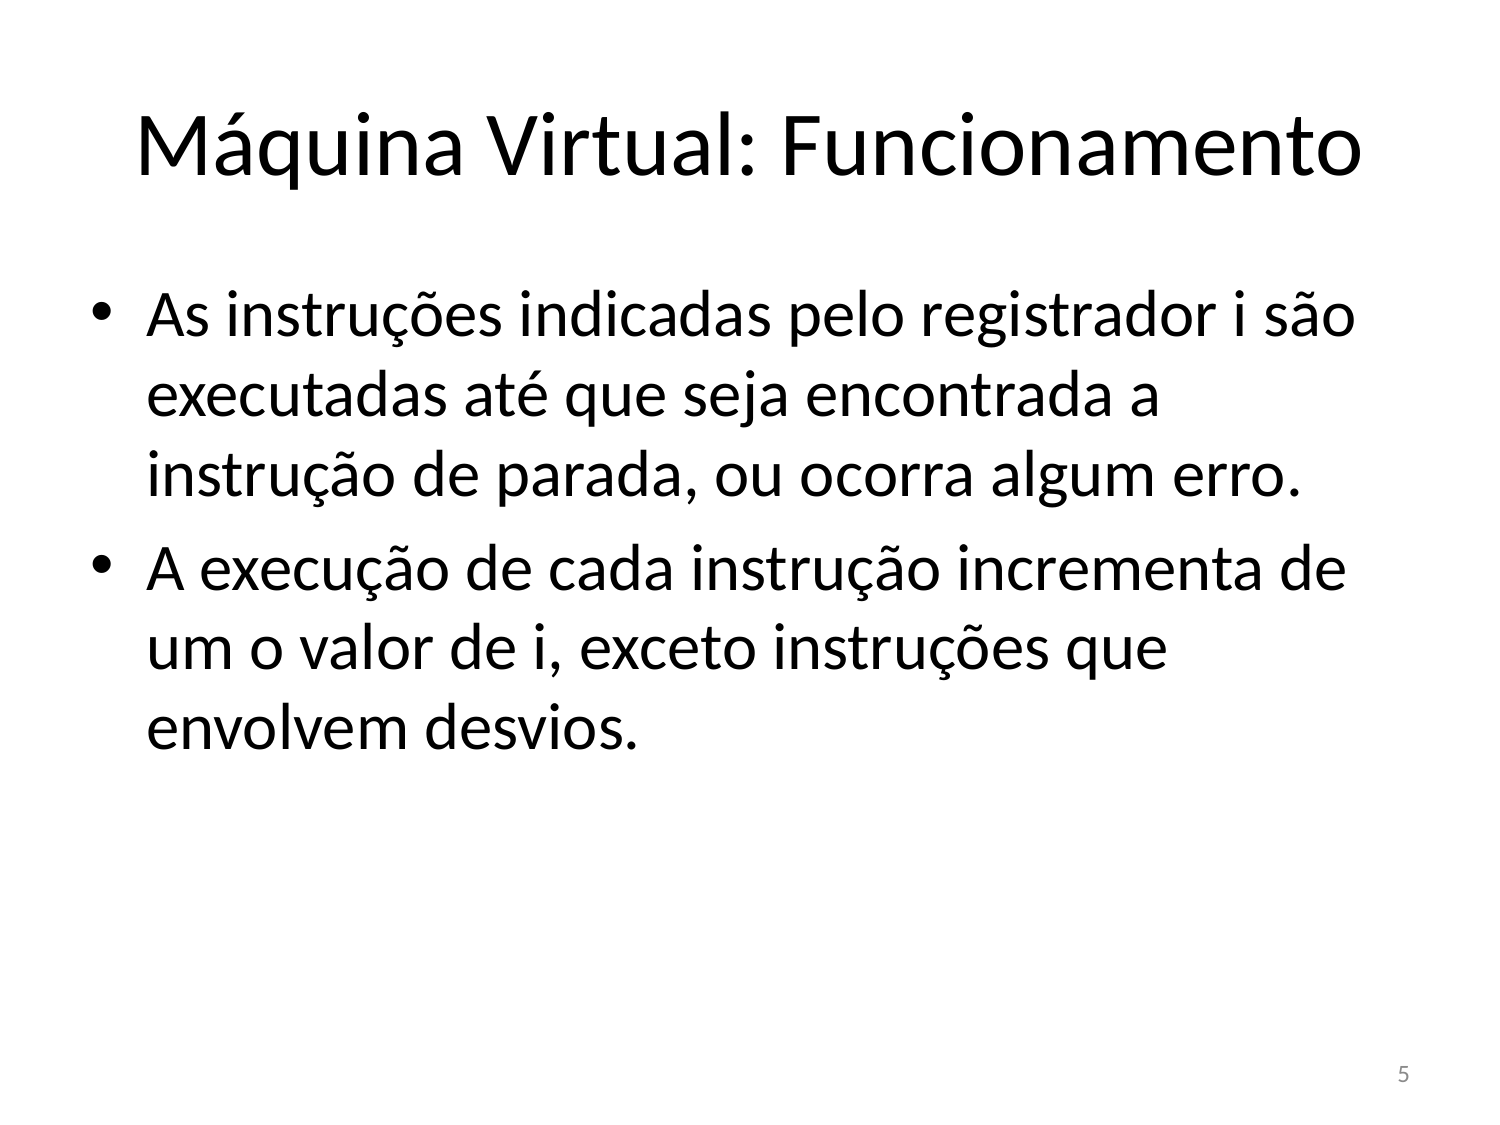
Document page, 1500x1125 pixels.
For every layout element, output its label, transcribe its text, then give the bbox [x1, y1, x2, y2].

title Máquina Virtual: Funcionamento [75, 45, 1425, 233]
list As instruções indicadas pelo registrador i são executadas até que seja encontrada a instrução de parada, ou ocorra algum erro. A execução de cada instrução incrementa de um o valor de i, exceto instruções que envolvem desvios. [75, 262, 1425, 1005]
slide_number 5 [1074, 1042, 1425, 1103]
